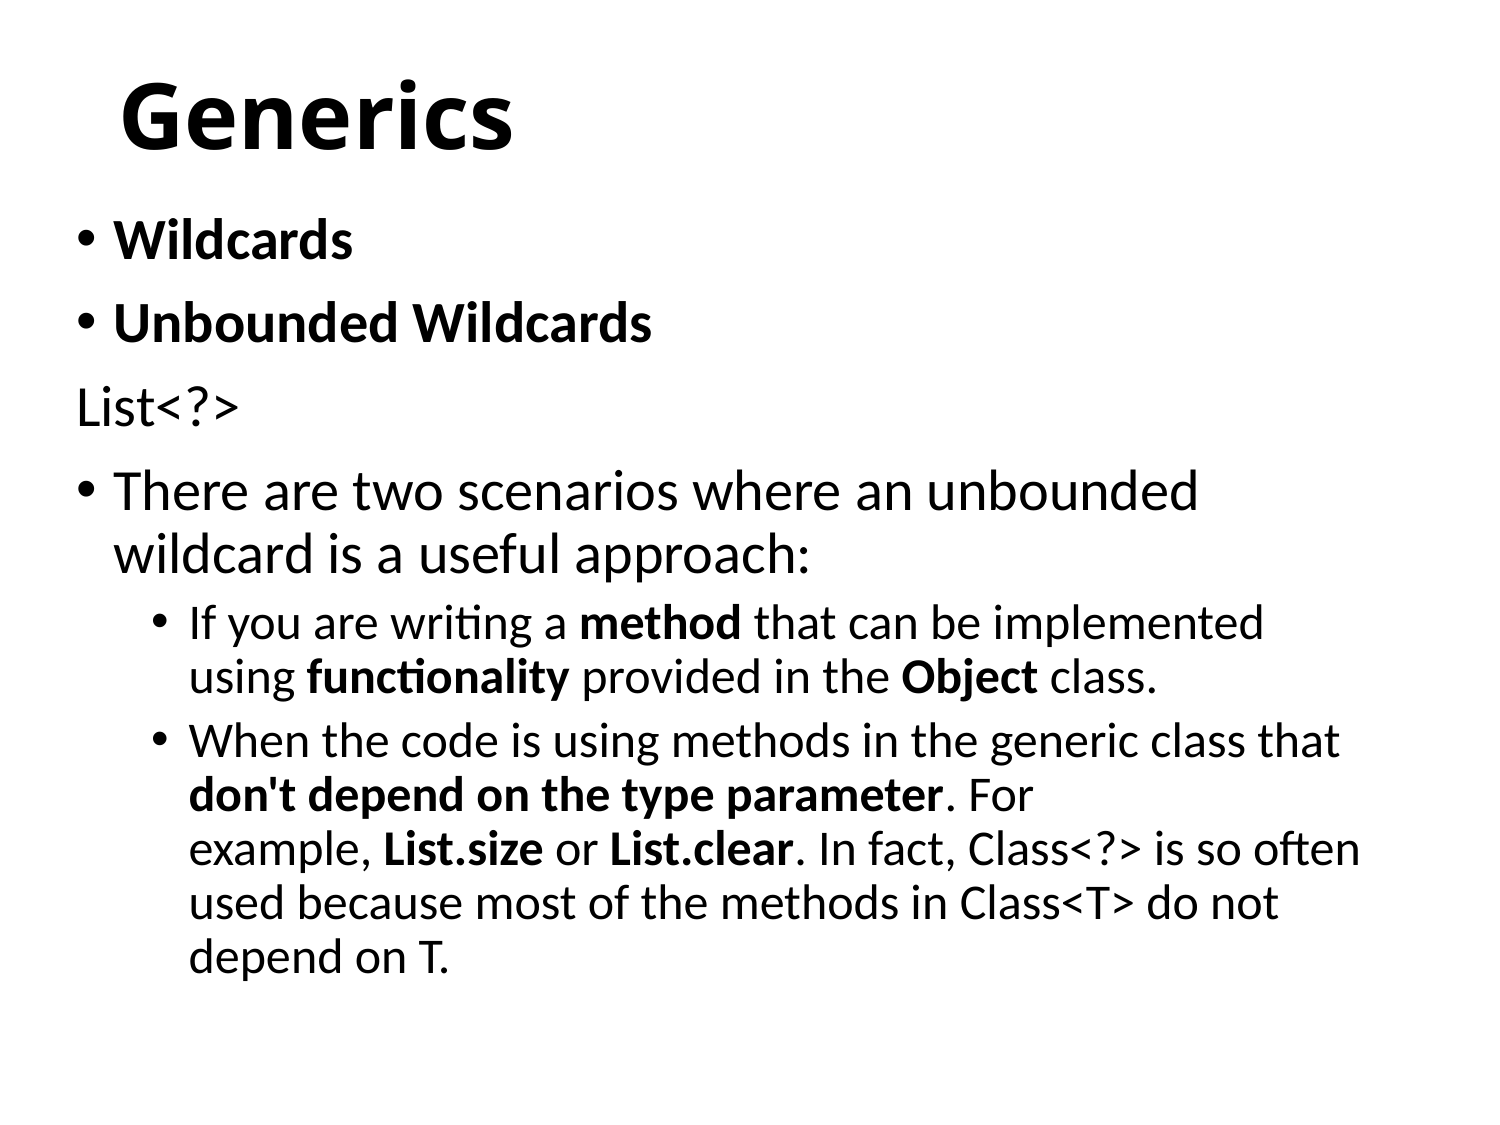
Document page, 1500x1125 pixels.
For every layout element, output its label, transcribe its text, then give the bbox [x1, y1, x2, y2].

list Wildcards Unbounded Wildcards List<?> There are two scenarios where an unbounded wildcard is a useful approach: If you are writing a method that can be implemented using functionality provided in the Object class. When the code is using methods in the generic class that don't depend on the type parameter. For example, List.size or List.clear. In fact, Class<?> is so often used because most of the methods in Class<T> do not depend on T. [61, 201, 1397, 1014]
title Generics [103, 59, 1397, 180]
